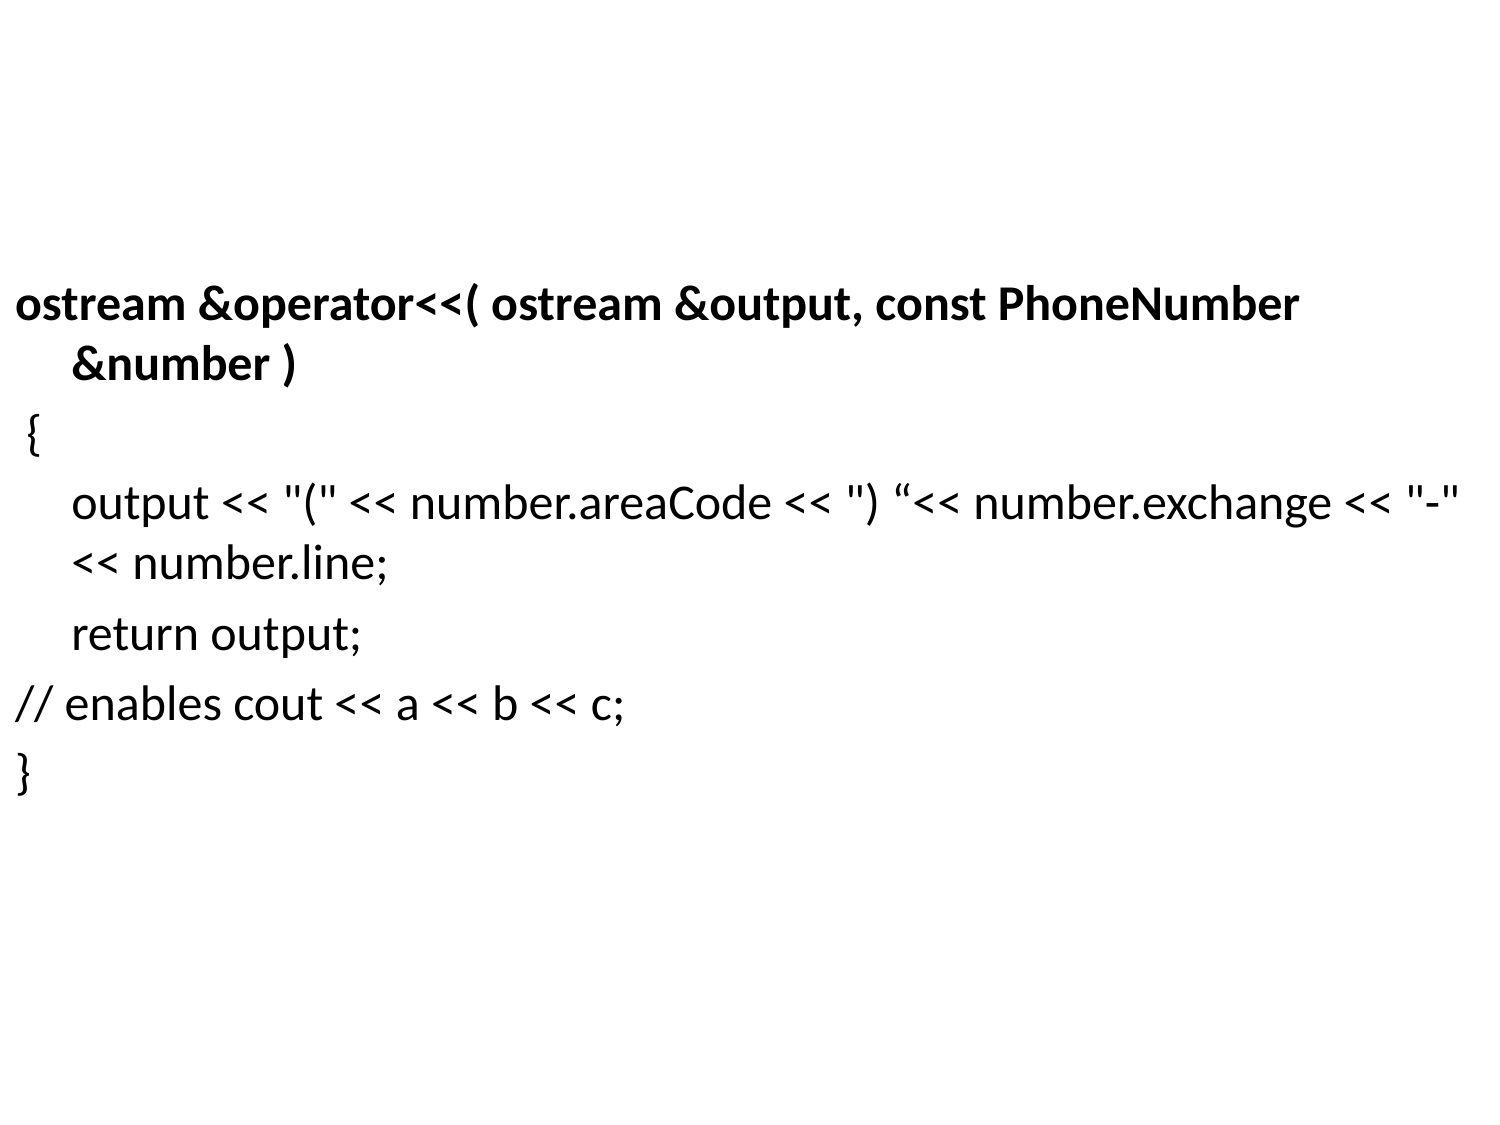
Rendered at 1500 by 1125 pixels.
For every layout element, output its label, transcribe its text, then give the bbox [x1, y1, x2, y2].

list ostream &operator<<( ostream &output, const PhoneNumber &number ) { output << "(" << number.areaCode << ") “<< number.exchange << "-" << number.line; return output; // enables cout << a << b << c; } [0, 262, 1500, 1000]
